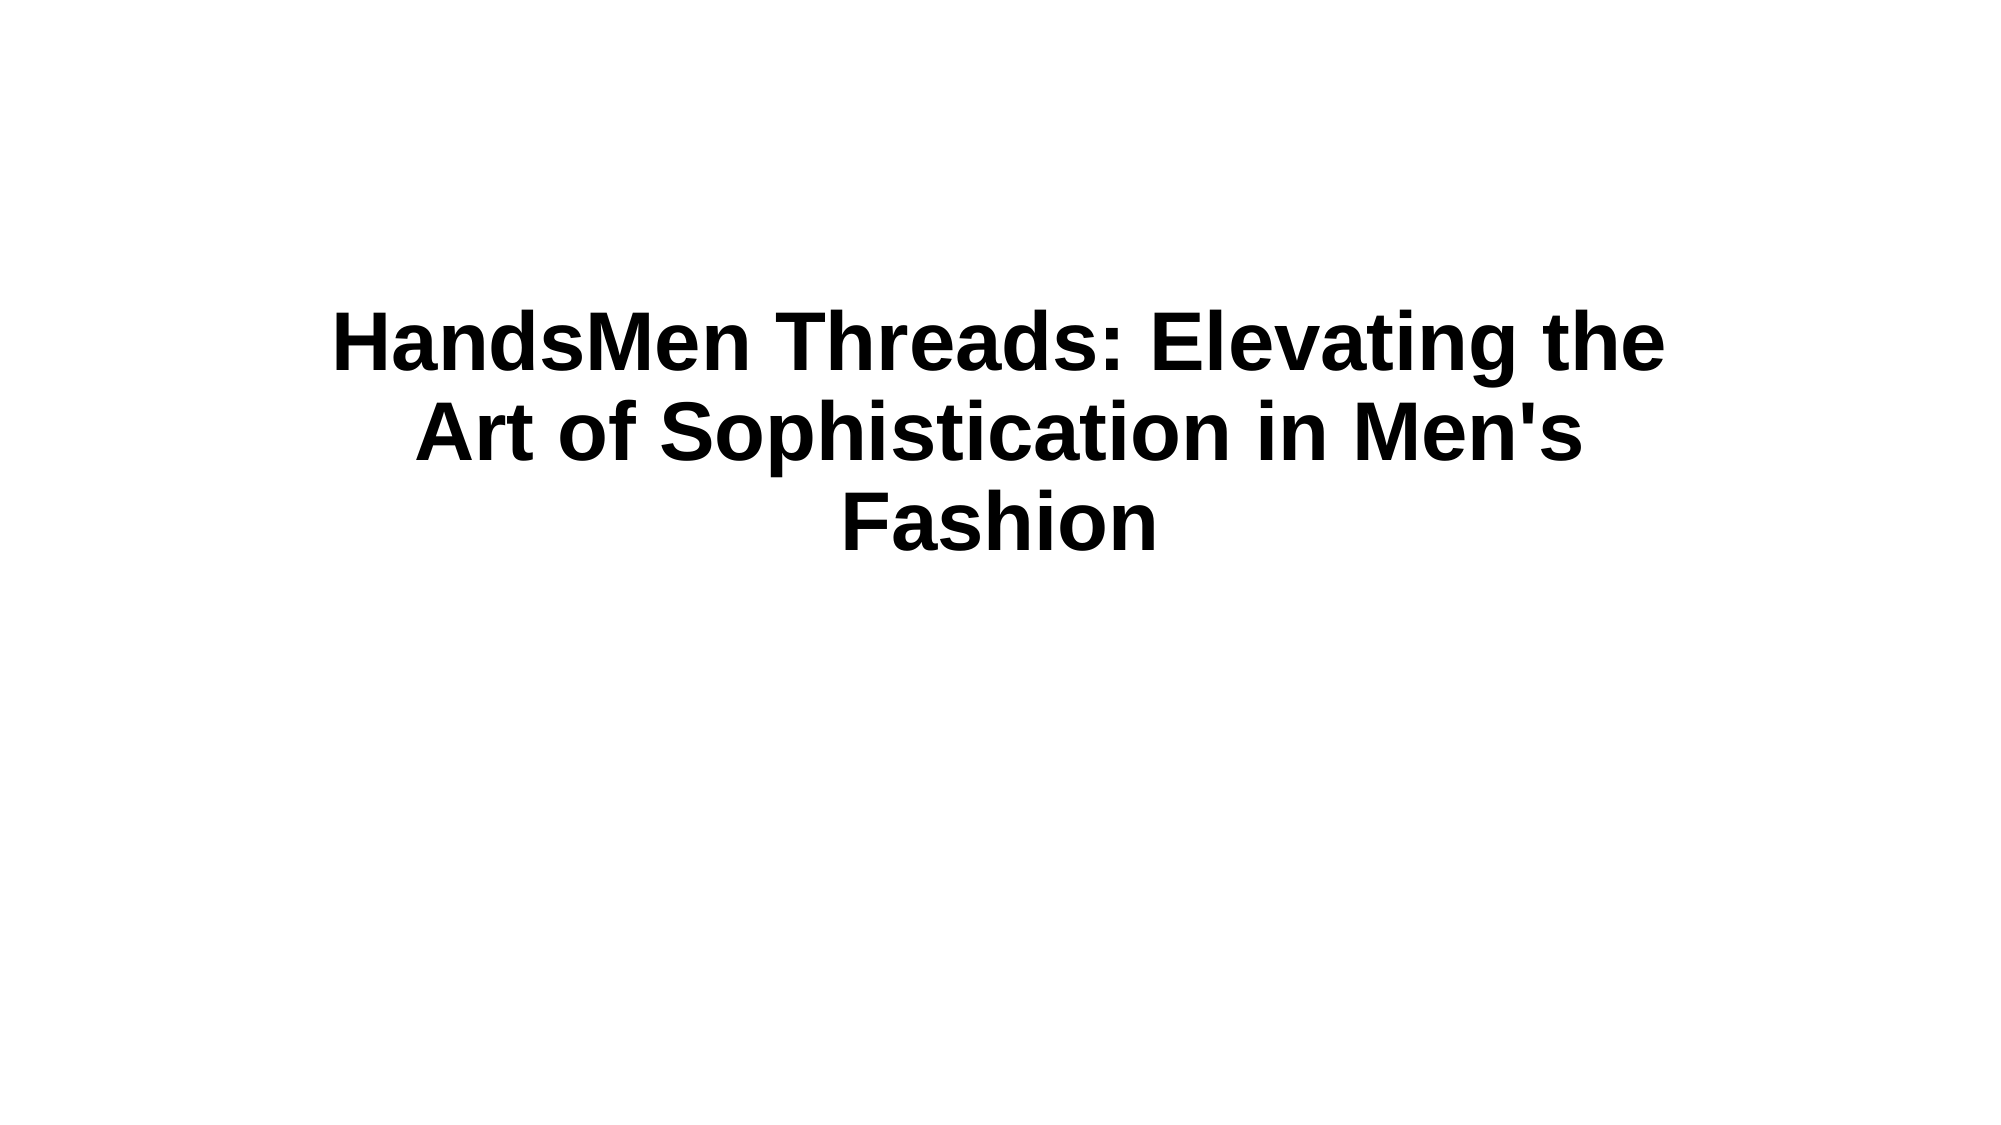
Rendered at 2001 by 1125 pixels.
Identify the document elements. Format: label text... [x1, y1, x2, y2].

title HandsMen Threads: Elevating the Art of Sophistication in Men's Fashion [249, 184, 1750, 576]
